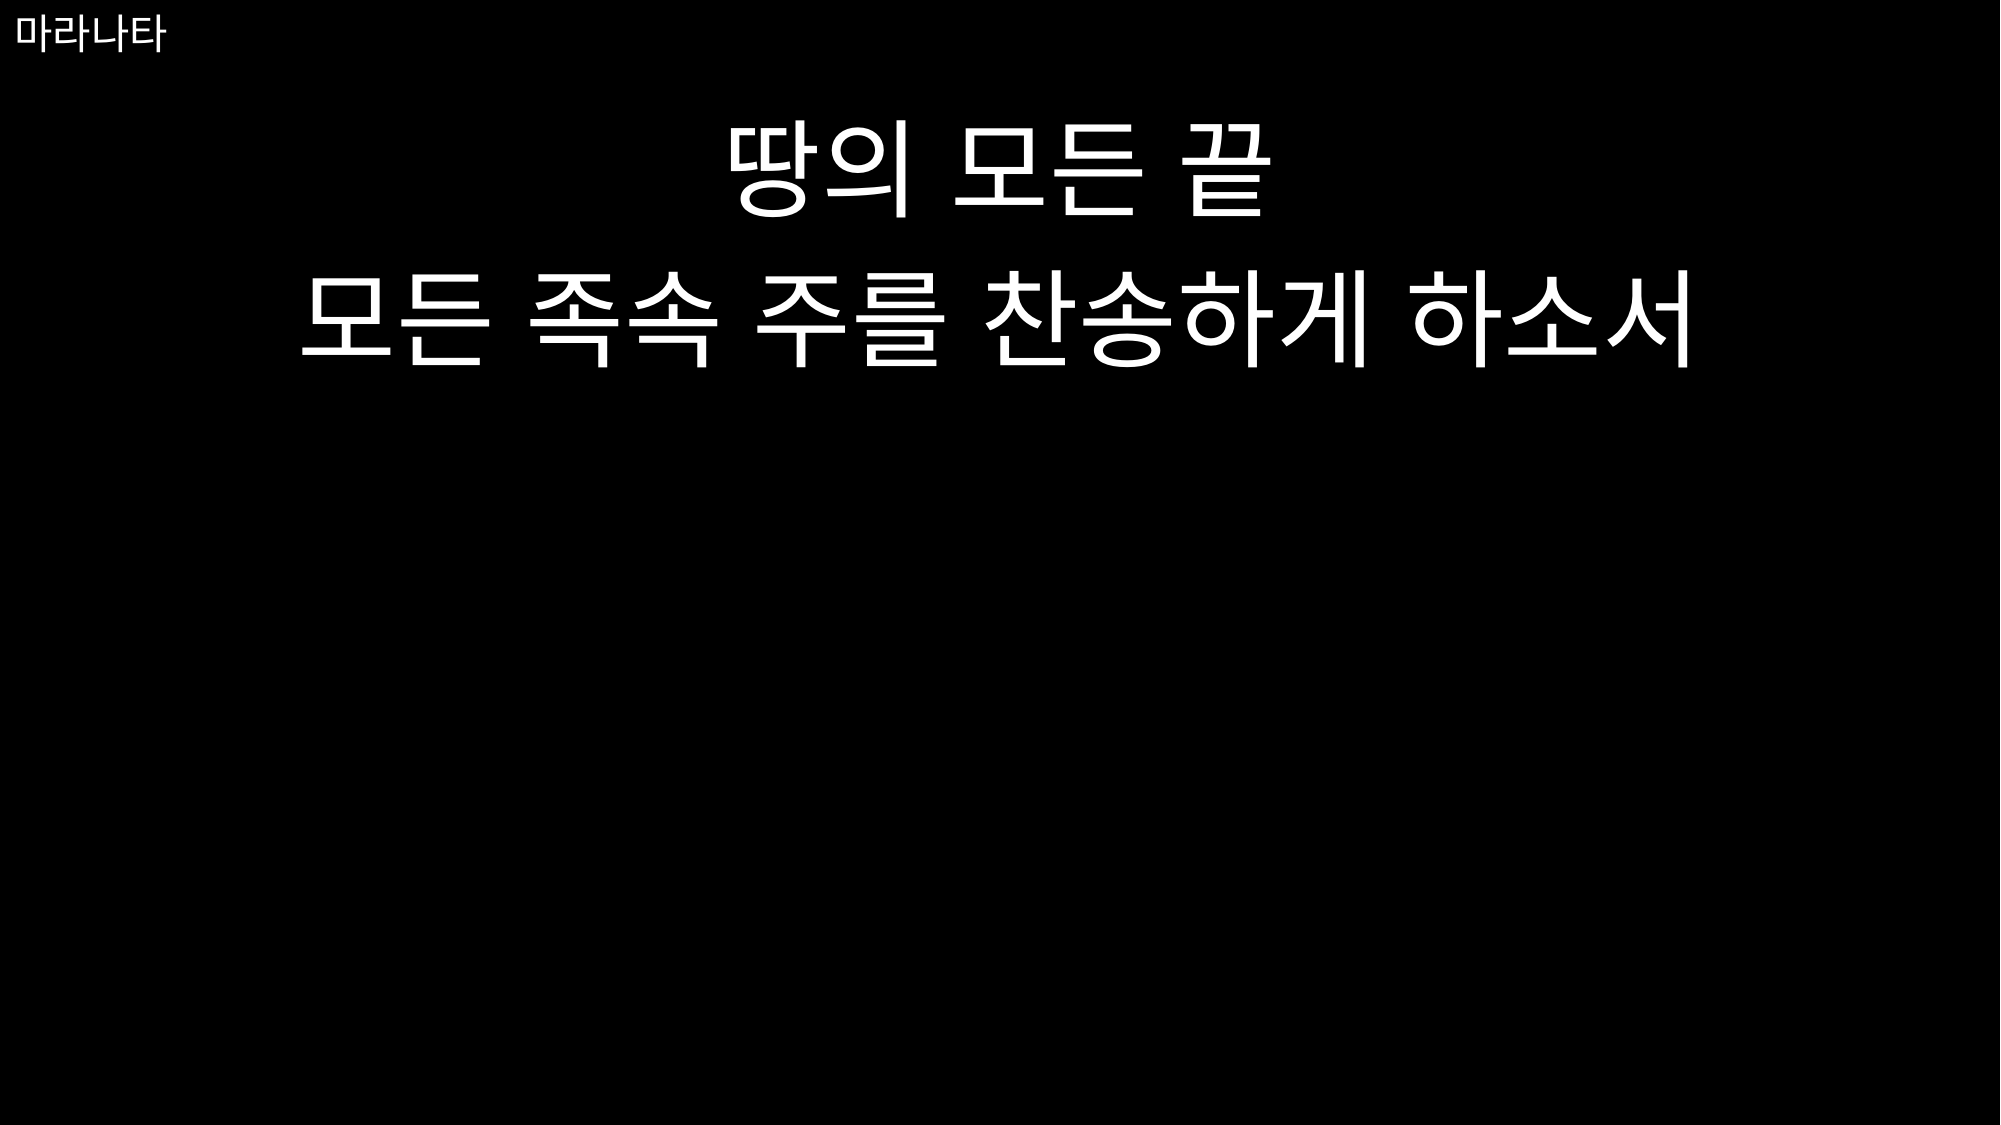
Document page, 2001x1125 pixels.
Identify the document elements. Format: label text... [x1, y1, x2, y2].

subtitle 땅의 모든 끝 모든 족속 주를 찬송하게 하소서 [0, 3, 2000, 781]
